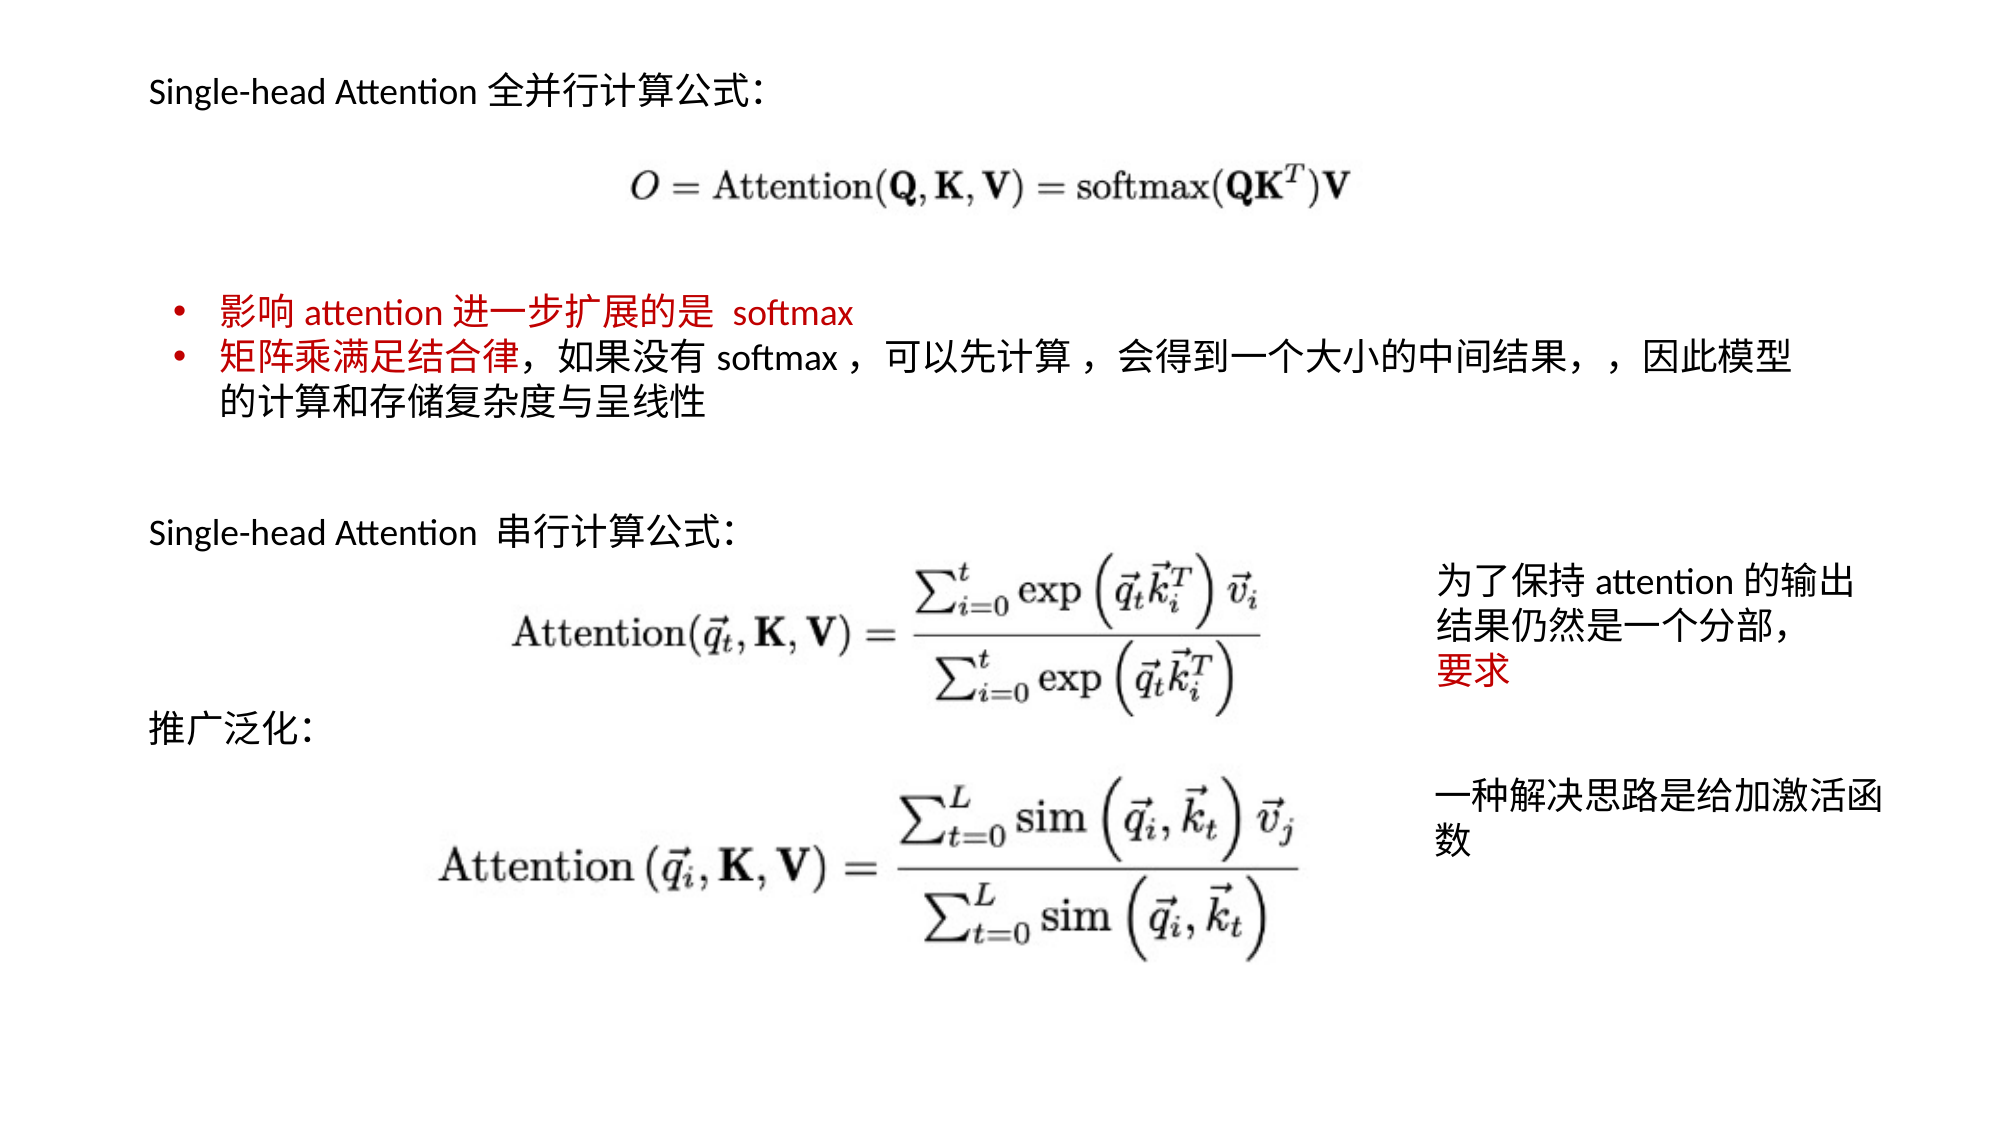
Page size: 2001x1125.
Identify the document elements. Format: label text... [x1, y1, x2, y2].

picture [452, 530, 1346, 728]
text_box 推广泛化： [133, 697, 974, 757]
picture [391, 730, 1357, 1028]
text_box Single-head Attention 串行计算公式： [133, 500, 974, 561]
picture [271, 119, 1548, 244]
text_box Single-head Attention全并行计算公式： [133, 59, 773, 119]
